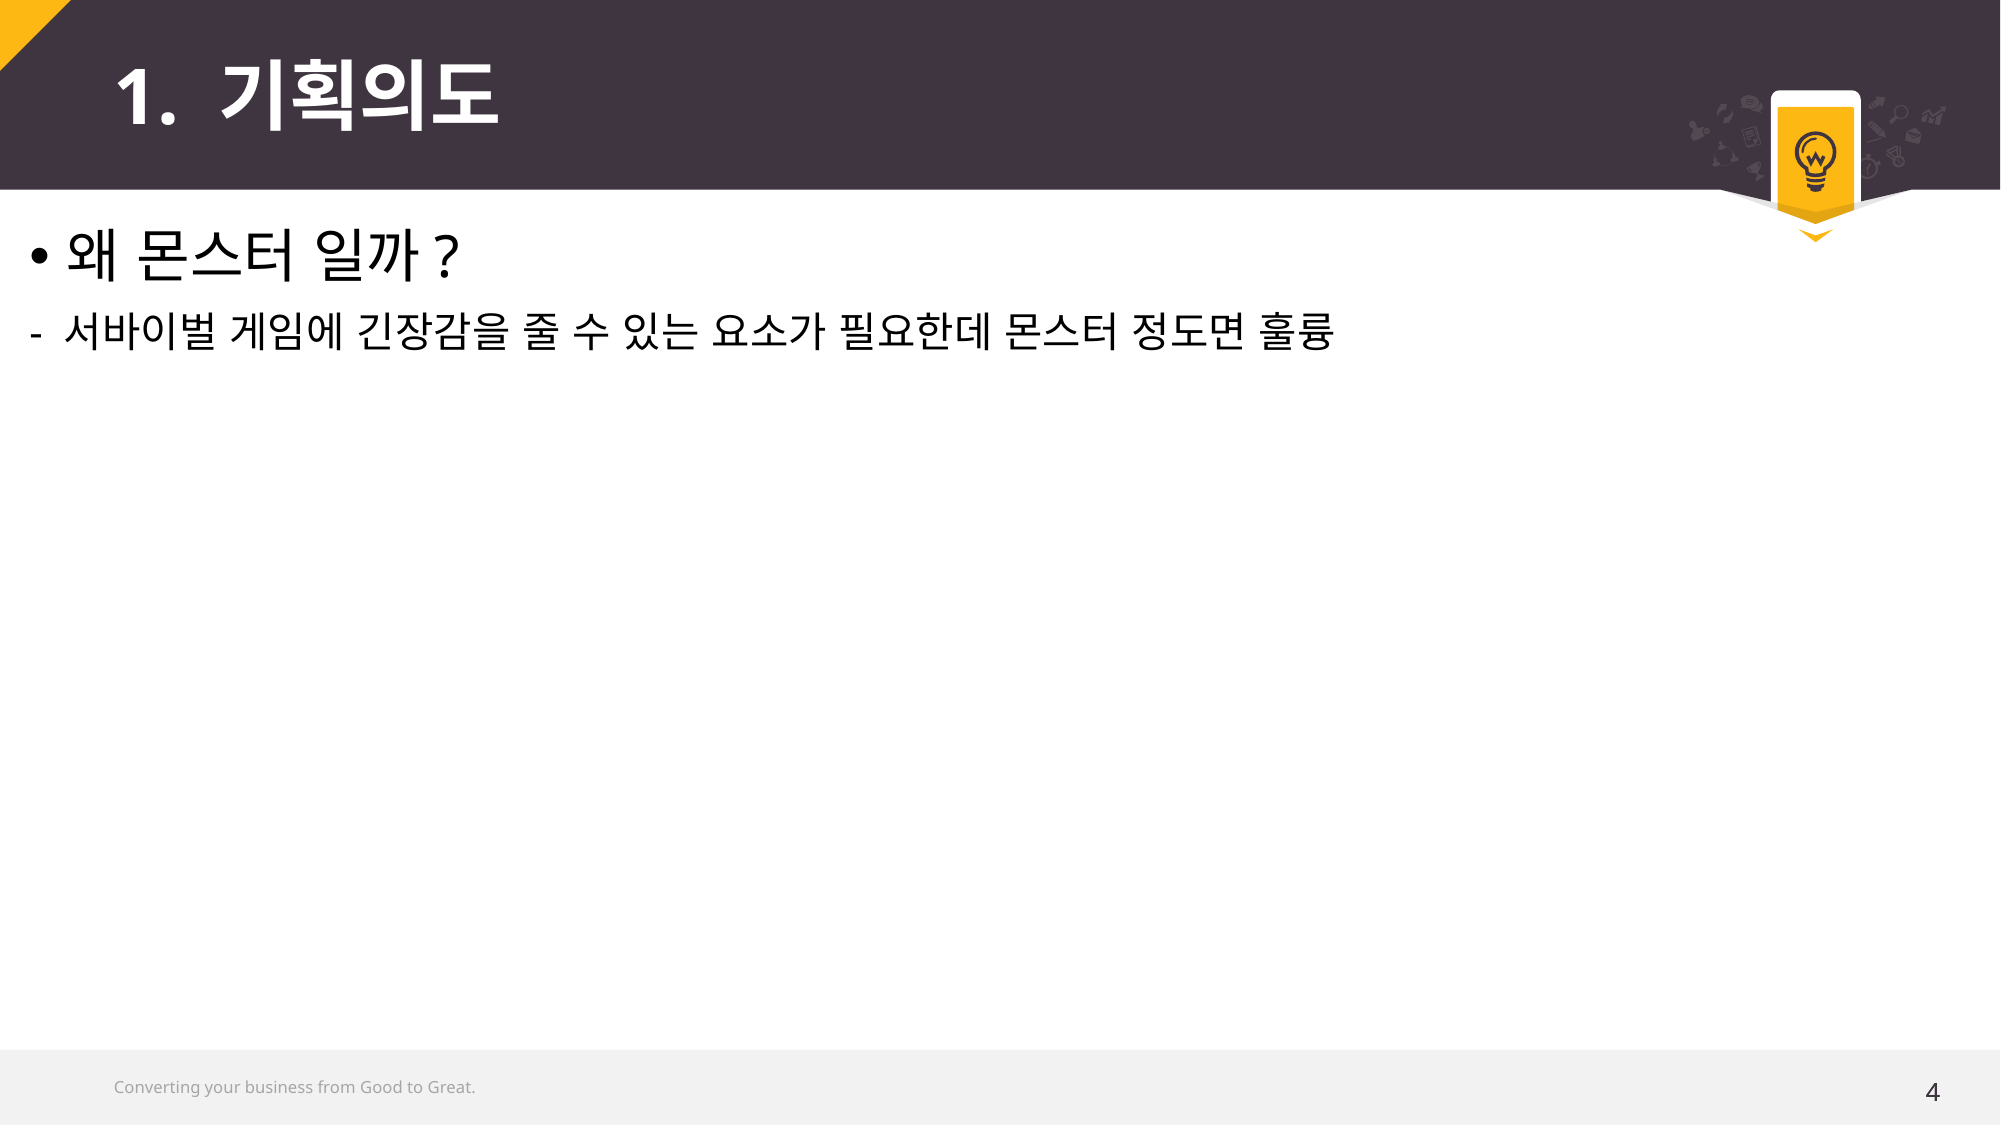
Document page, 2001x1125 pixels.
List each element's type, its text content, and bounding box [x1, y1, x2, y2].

list 왜 몬스터 일까? - 서바이벌 게임에 긴장감을 줄 수 있는 요소가 필요한데 몬스터 정도면 훌륭 [14, 220, 1985, 1027]
title 1. 기획의도 [114, 9, 1886, 190]
footer Converting your business from Good to Great. [114, 1068, 899, 1108]
